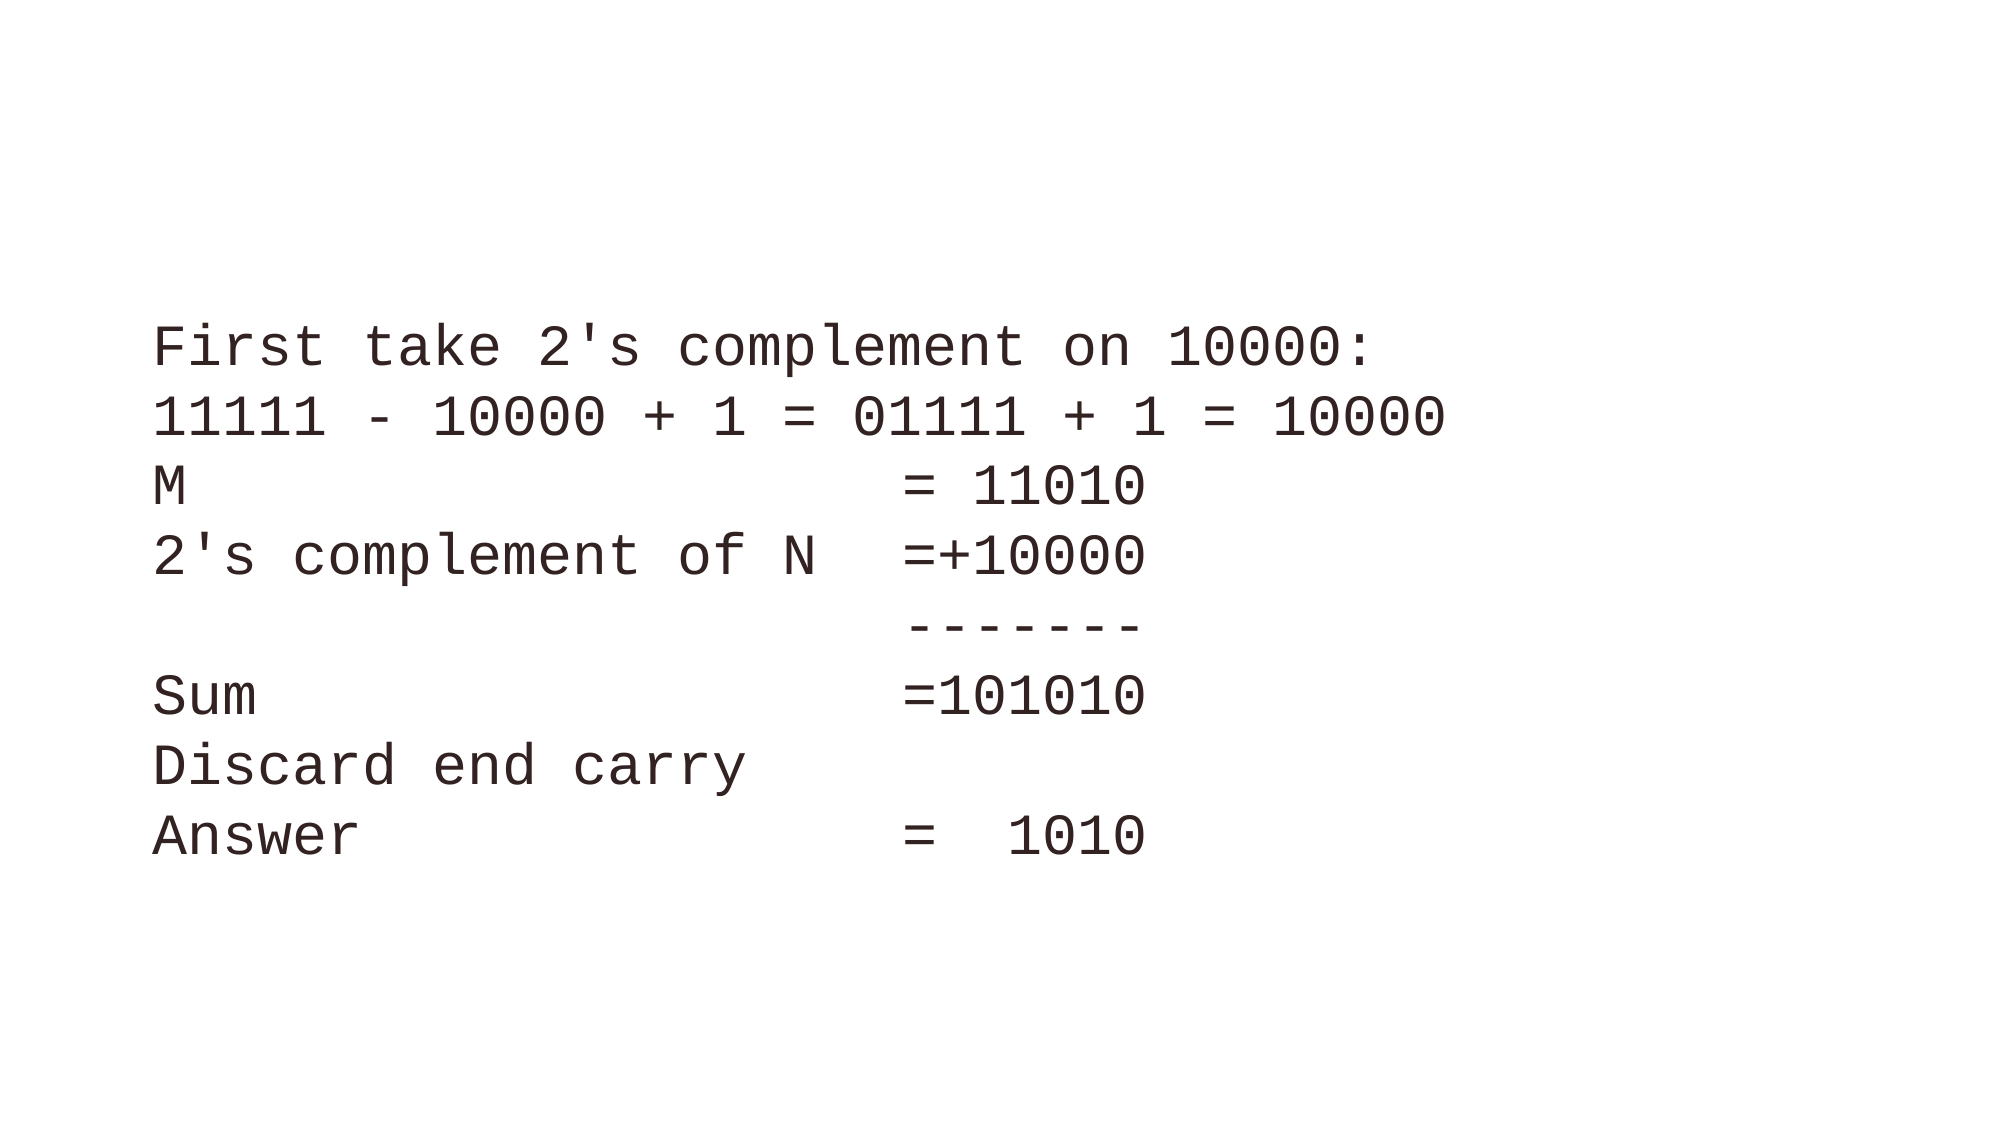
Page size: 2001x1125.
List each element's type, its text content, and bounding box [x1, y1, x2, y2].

list First take 2's complement on 10000: 11111 - 10000 + 1 = 01111 + 1 = 10000 M = 11010 2's complement of N =+10000 ------- Sum =101010 Discard end carry Answer = 1010 [137, 299, 1863, 1014]
